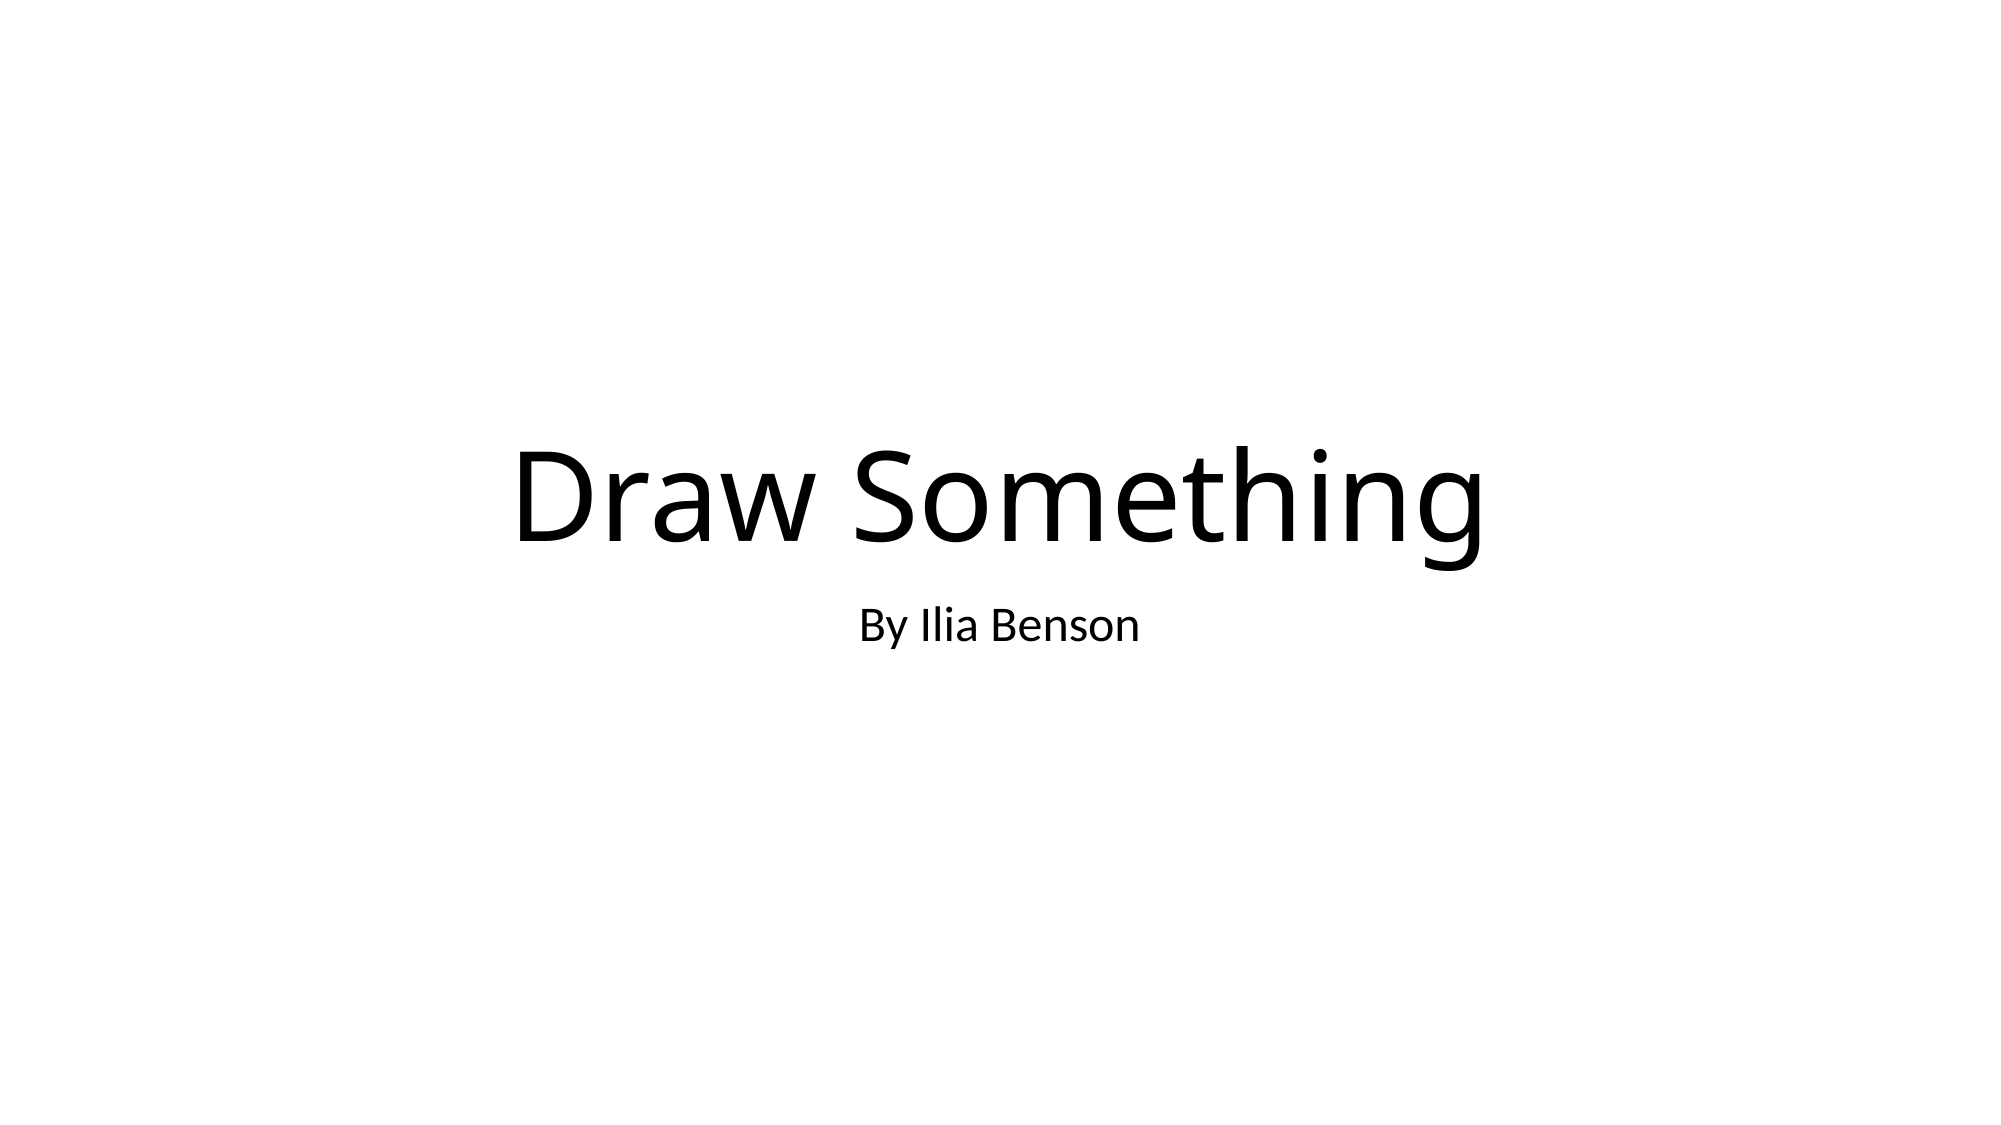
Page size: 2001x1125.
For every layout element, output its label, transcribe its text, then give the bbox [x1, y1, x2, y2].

subtitle By Ilia Benson [249, 590, 1750, 863]
title Draw Something [249, 184, 1750, 576]
